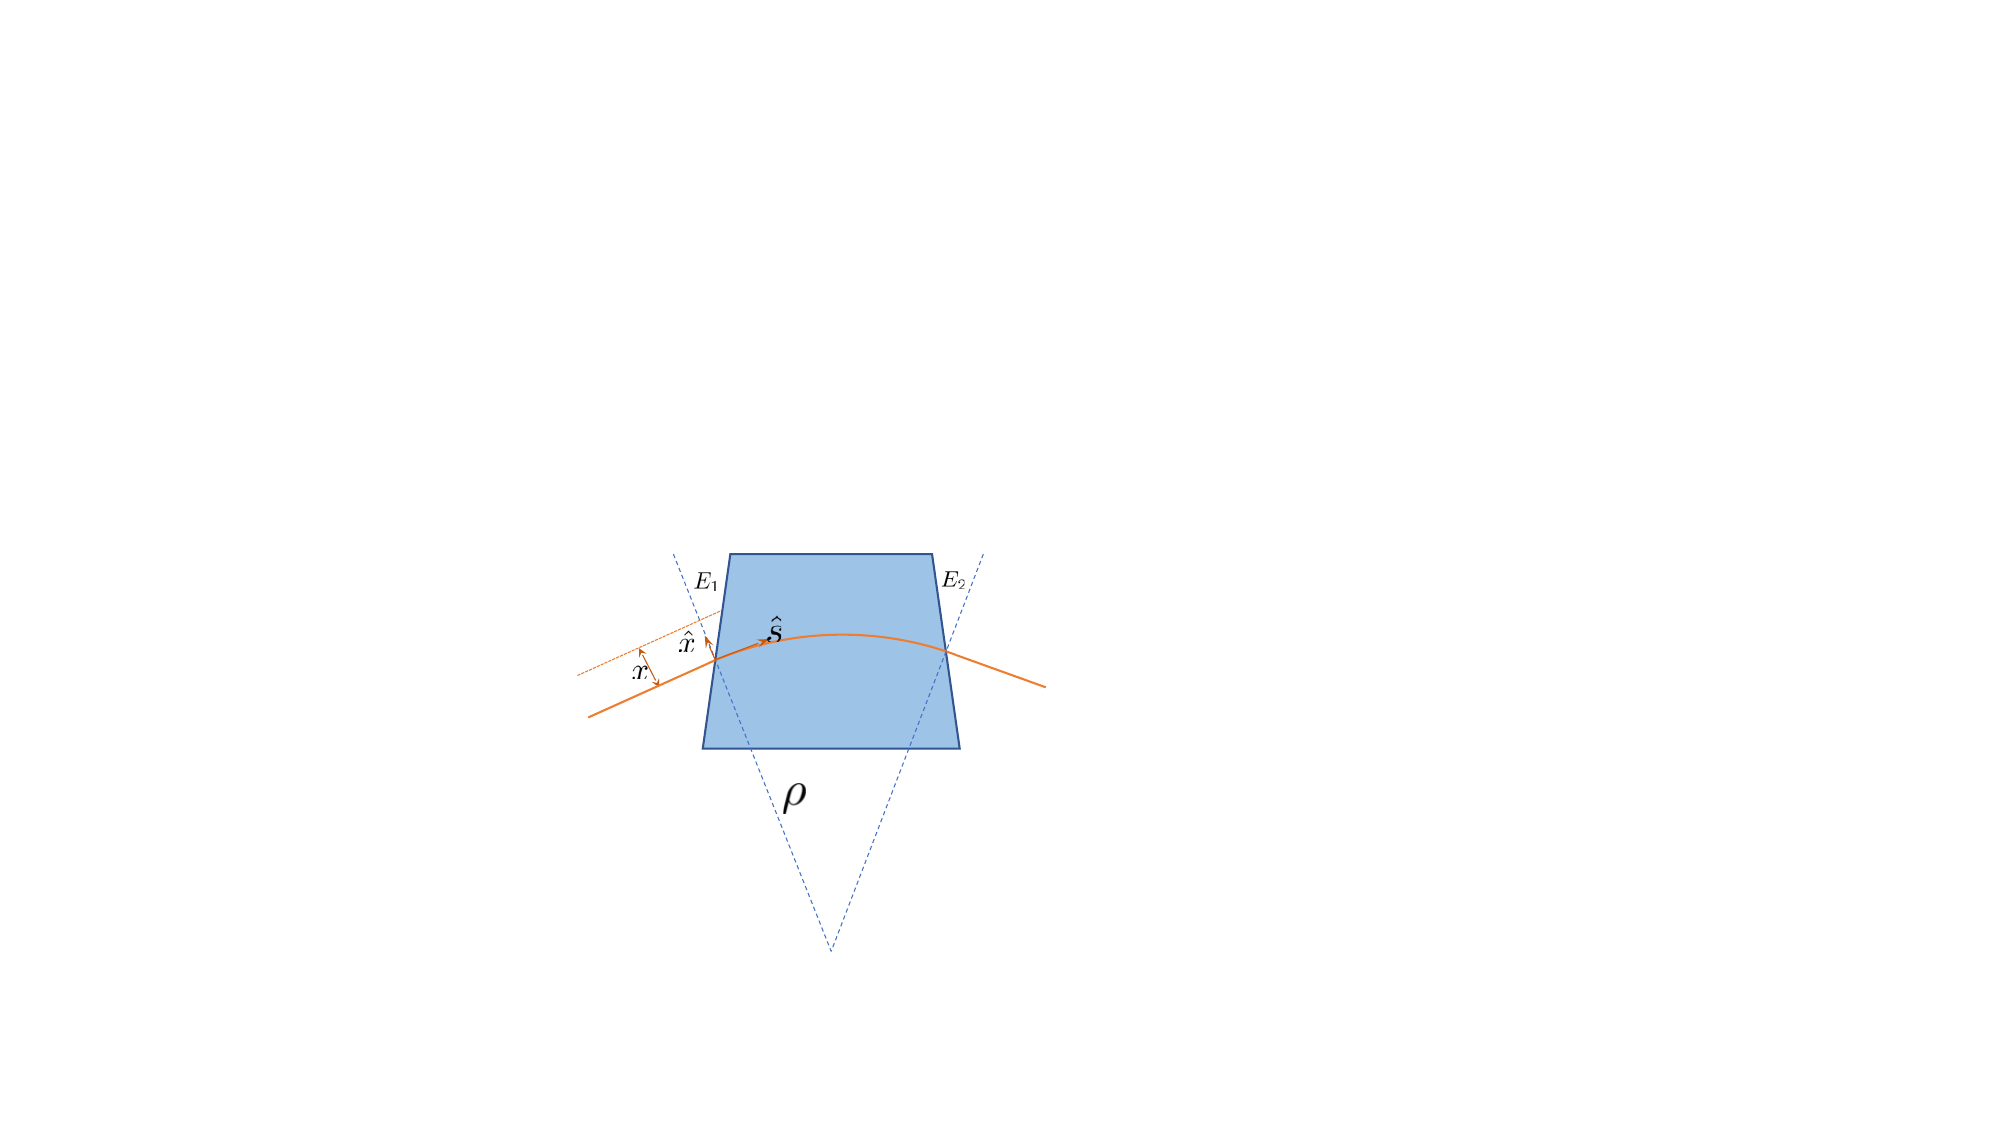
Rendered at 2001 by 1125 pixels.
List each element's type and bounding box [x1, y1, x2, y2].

text_box [562, 554, 1122, 1103]
